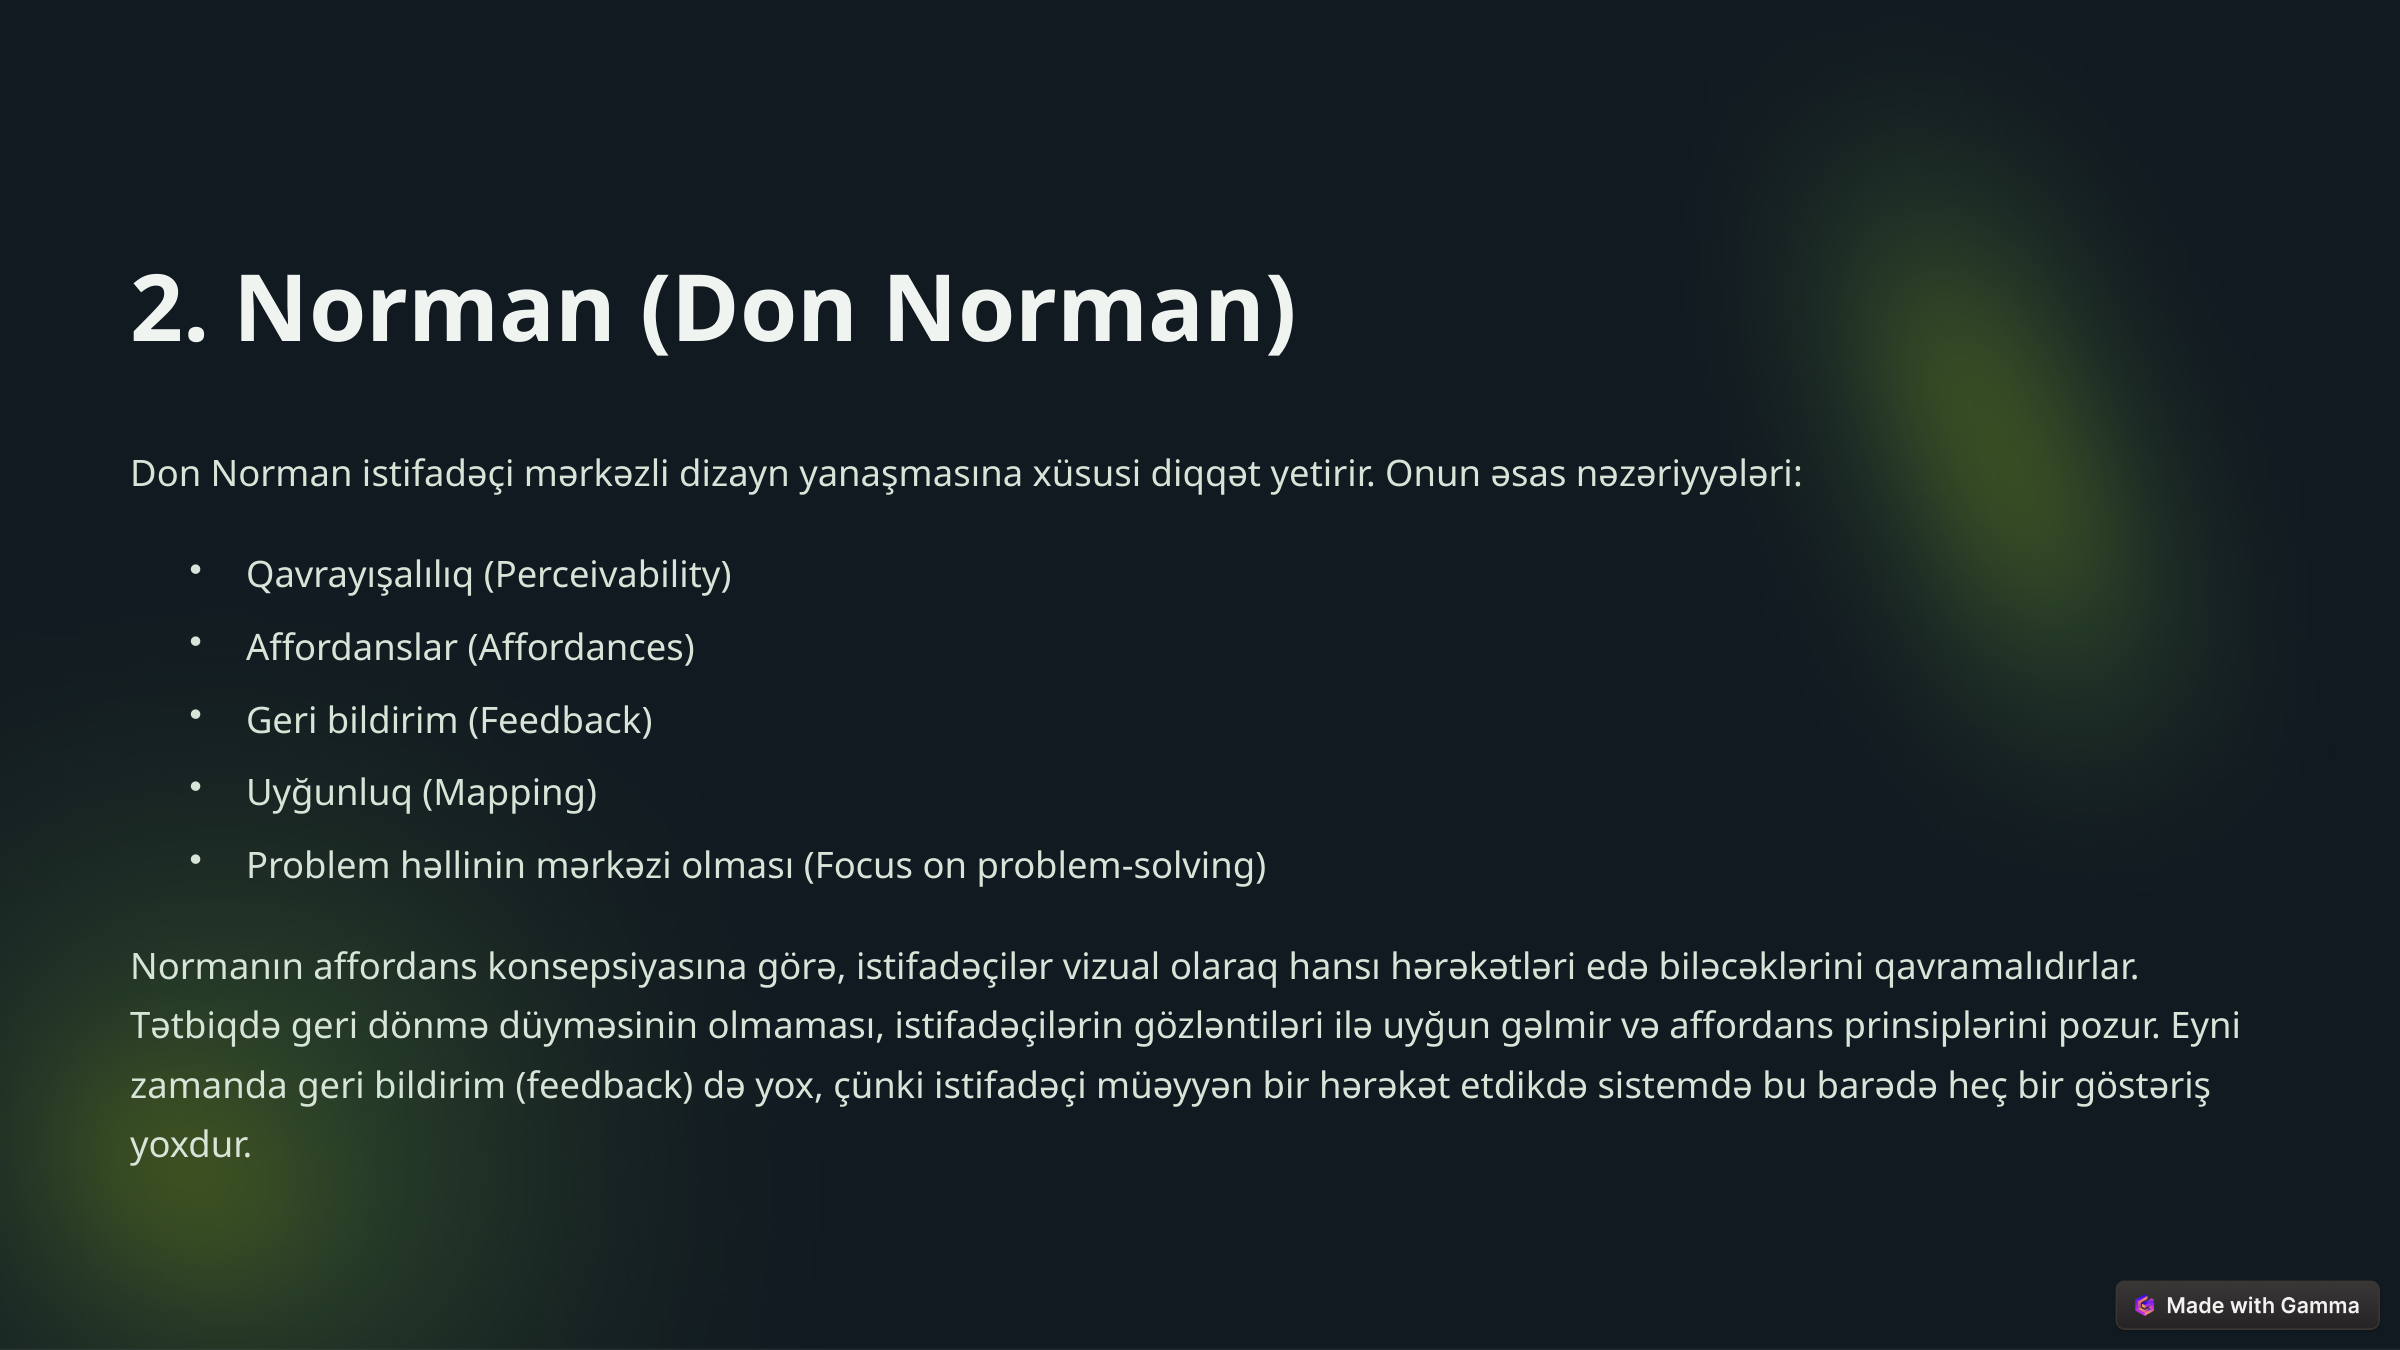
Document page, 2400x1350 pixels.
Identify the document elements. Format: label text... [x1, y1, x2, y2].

text_box Uyğunluq (Mapping) [189, 753, 2270, 814]
text_box Normanın affordans konsepsiyasına görə, istifadəçilər vizual olaraq hansı hərəkətləri edə biləcəklərini qavramalıdırlar. Tətbiqdə geri dönmə düyməsinin olmaması, istifadəçilərin gözləntiləri ilə uyğun gəlmir və affordans prinsiplərini pozur. Eyni zamanda geri bildirim (feedback) də yox, çünki istifadəçi müəyyən bir hərəkət etdikdə sistemdə bu barədə heç bir göstəriş yoxdur. [130, 927, 2270, 1106]
text_box Qavrayışalılıq (Perceivability) [189, 535, 2270, 596]
text_box 2. Norman (Don Norman) [130, 243, 1451, 361]
text_box Affordanslar (Affordances) [189, 608, 2270, 668]
text_box Problem həllinin mərkəzi olması (Focus on problem-solving) [189, 826, 2270, 886]
text_box Don Norman istifadəçi mərkəzli dizayn yanaşmasına xüsusi diqqət yetirir. Onun əsas nəzəriyyələri: [130, 434, 2270, 494]
picture [2106, 1271, 2389, 1339]
text_box Geri bildirim (Feedback) [189, 680, 2270, 741]
